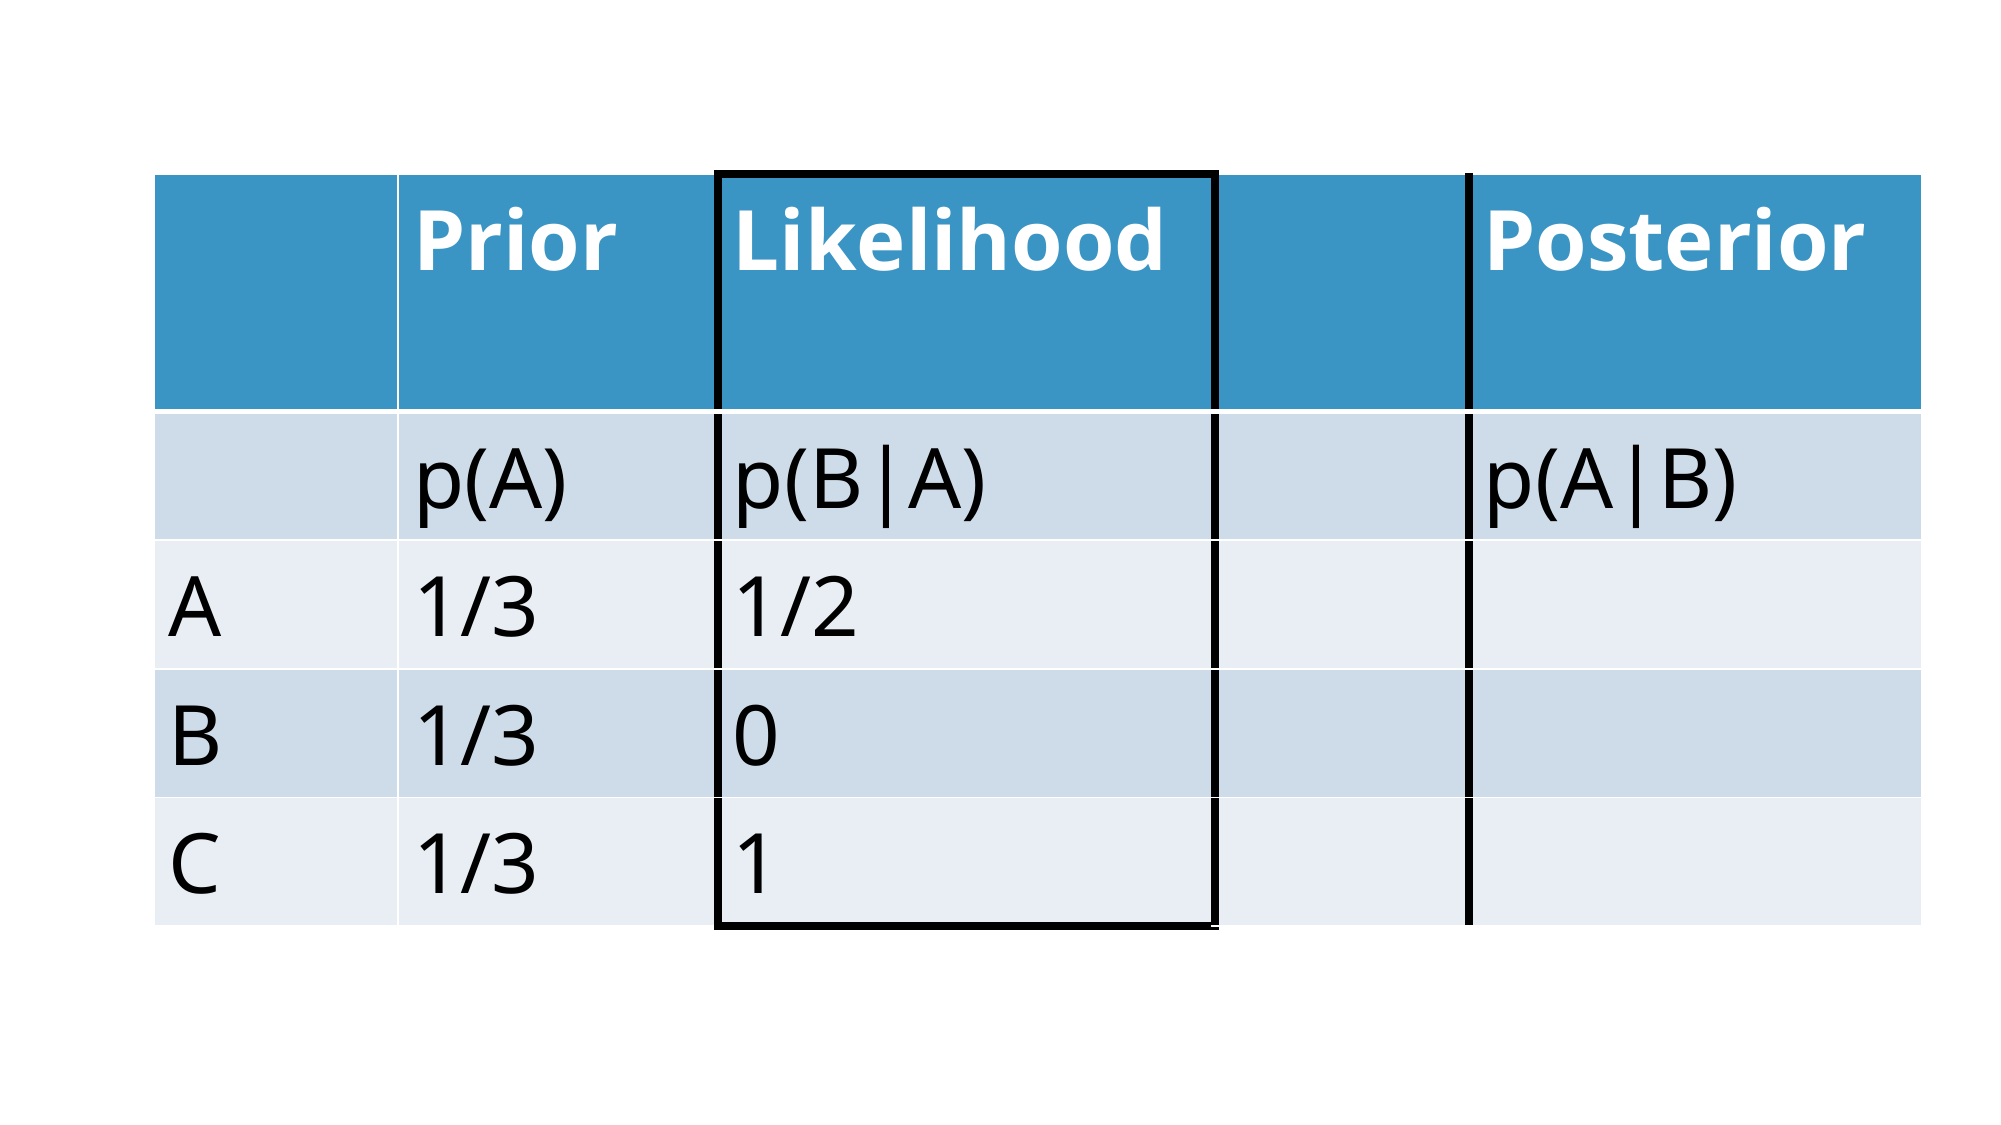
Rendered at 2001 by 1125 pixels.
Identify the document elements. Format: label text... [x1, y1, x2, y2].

table_cell 1 [722, 798, 1211, 922]
table_cell 1/3 [399, 798, 714, 925]
table_header Likelihood [722, 178, 1211, 409]
table_cell 0 [722, 670, 1211, 797]
table_cell [1473, 798, 1921, 925]
table_cell p(B|A) [722, 414, 1211, 539]
table_header Posterior [1473, 175, 1921, 409]
table_cell p(A) [399, 414, 714, 539]
table_cell [1473, 541, 1921, 668]
table_cell 1/3 [399, 670, 714, 797]
table_cell A [155, 541, 397, 668]
table_cell [1219, 798, 1465, 925]
table_cell [1473, 670, 1921, 797]
table_cell [155, 414, 397, 539]
table_cell [1219, 670, 1465, 797]
table_header Prior [399, 175, 714, 409]
table_cell [1219, 541, 1465, 668]
table_cell 1/2 [722, 541, 1211, 668]
table_header [1219, 175, 1465, 409]
table_cell [1219, 414, 1465, 539]
table_cell p(A|B) [1473, 414, 1921, 539]
table_cell B [155, 670, 397, 797]
table_header [155, 175, 397, 409]
table_cell C [155, 798, 397, 925]
table_cell 1/3 [399, 541, 714, 668]
